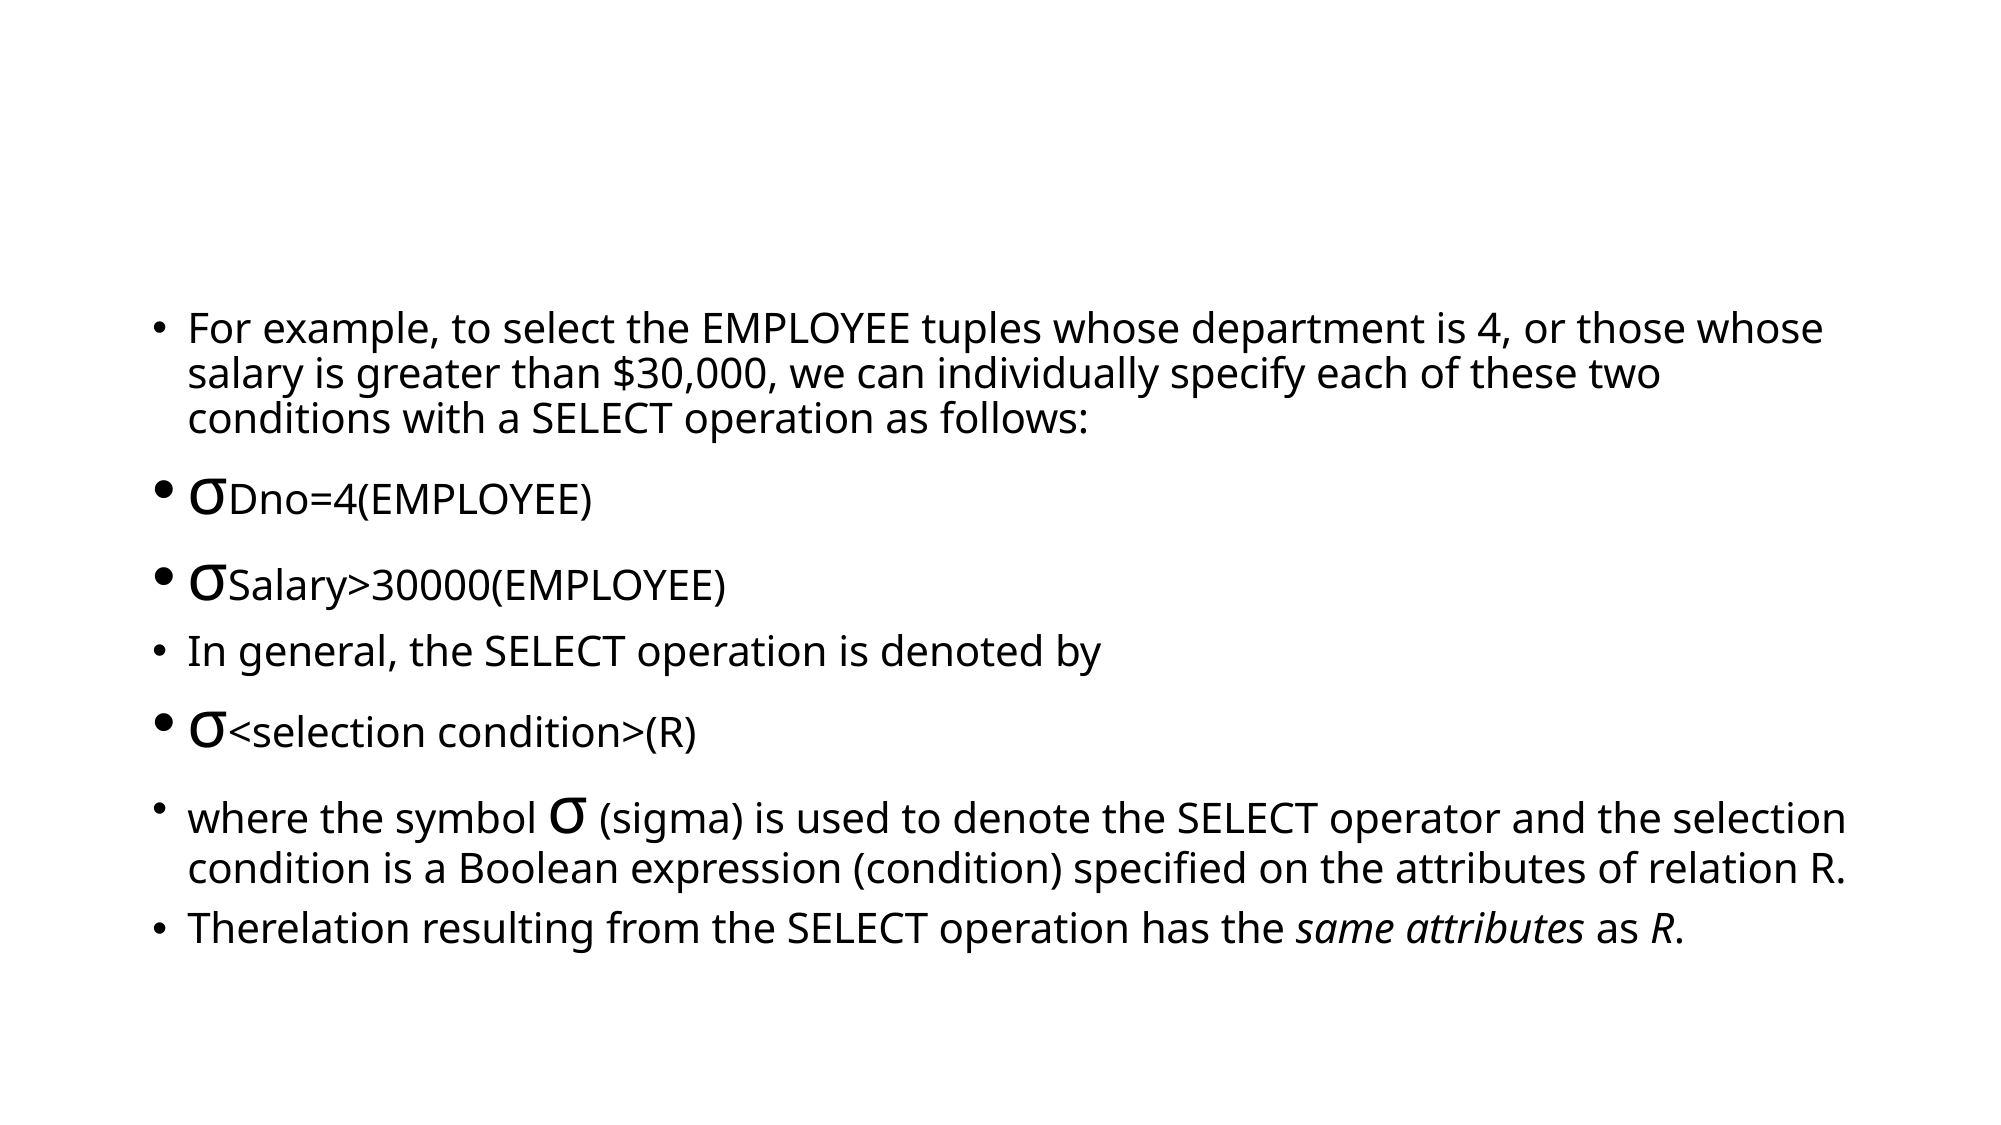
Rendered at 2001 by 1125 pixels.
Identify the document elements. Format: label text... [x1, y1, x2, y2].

list For example, to select the EMPLOYEE tuples whose department is 4, or those whose salary is greater than $30,000, we can individually specify each of these two conditions with a SELECT operation as follows: σDno=4(EMPLOYEE) σSalary>30000(EMPLOYEE) In general, the SELECT operation is denoted by σ<selection condition>(R) where the symbol σ (sigma) is used to denote the SELECT operator and the selection condition is a Boolean expression (condition) specified on the attributes of relation R. Therelation resulting from the SELECT operation has the same attributes as R. [137, 299, 1863, 1014]
